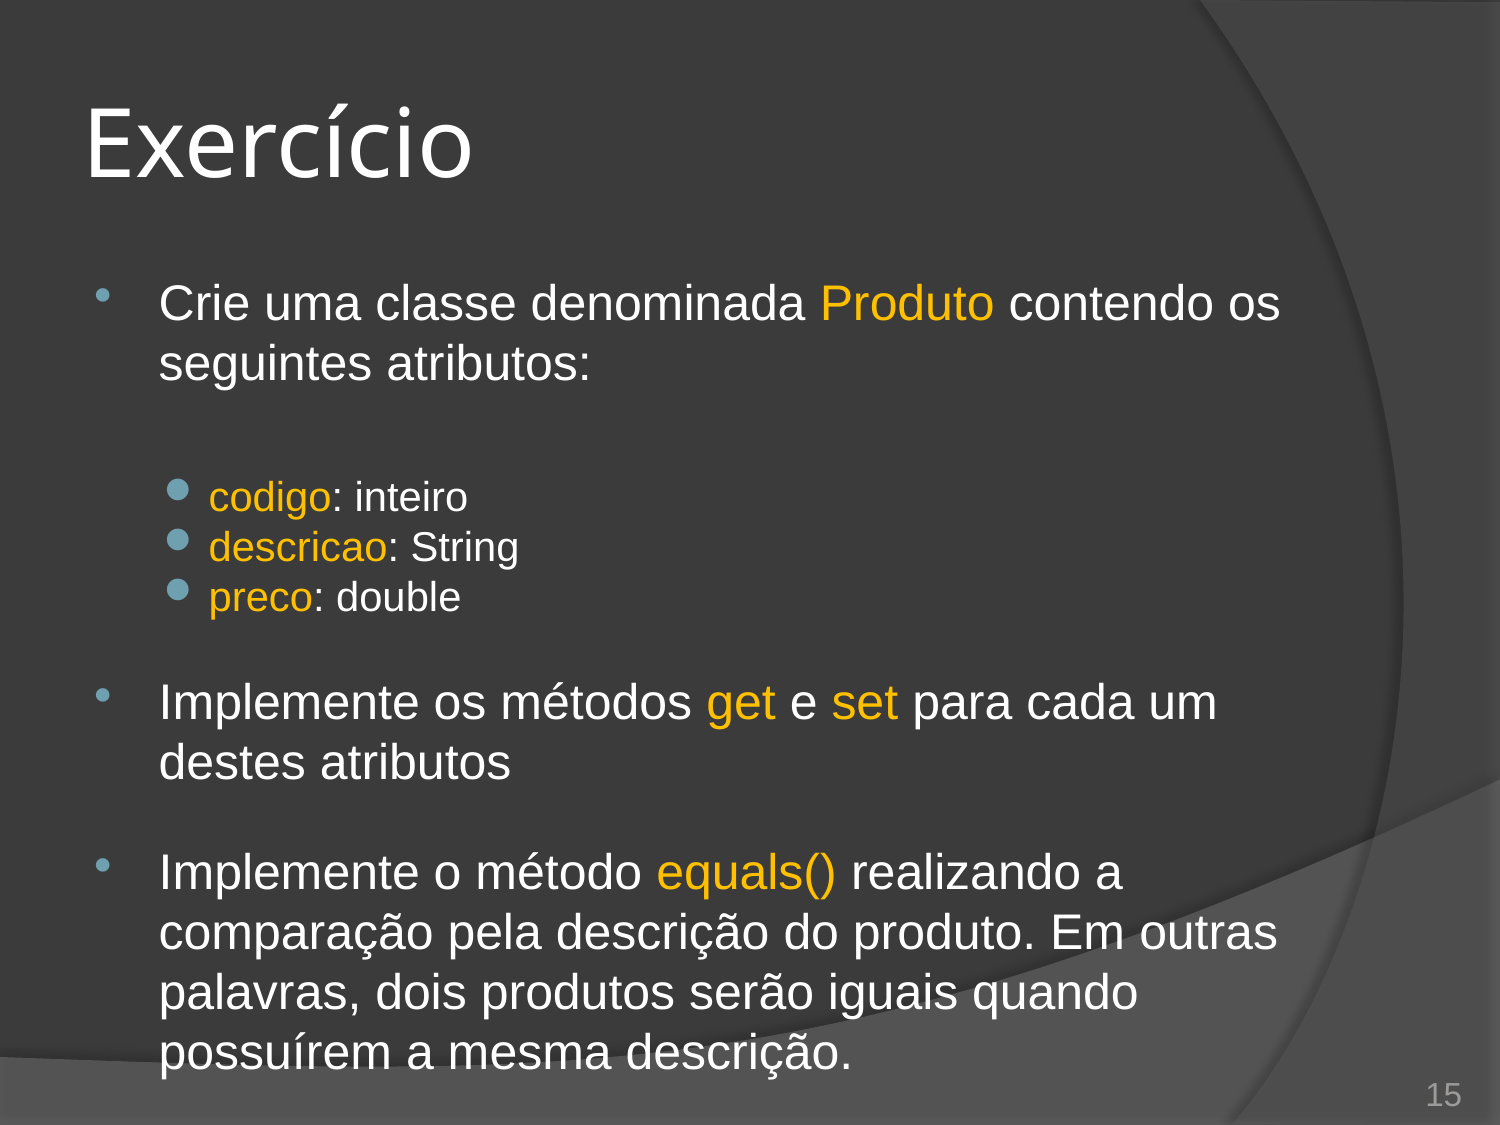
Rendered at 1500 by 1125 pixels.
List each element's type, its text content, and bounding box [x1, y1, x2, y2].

list Crie uma classe denominada Produto contendo os seguintes atributos: codigo: inteiro descricao: String preco: double Implemente os métodos get e set para cada um destes atributos Implemente o método equals() realizando a comparação pela descrição do produto. Em outras palavras, dois produtos serão iguais quando possuírem a mesma descrição. [74, 262, 1301, 1006]
slide_number 15 [1337, 1053, 1463, 1114]
title Exercício [74, 44, 1301, 233]
